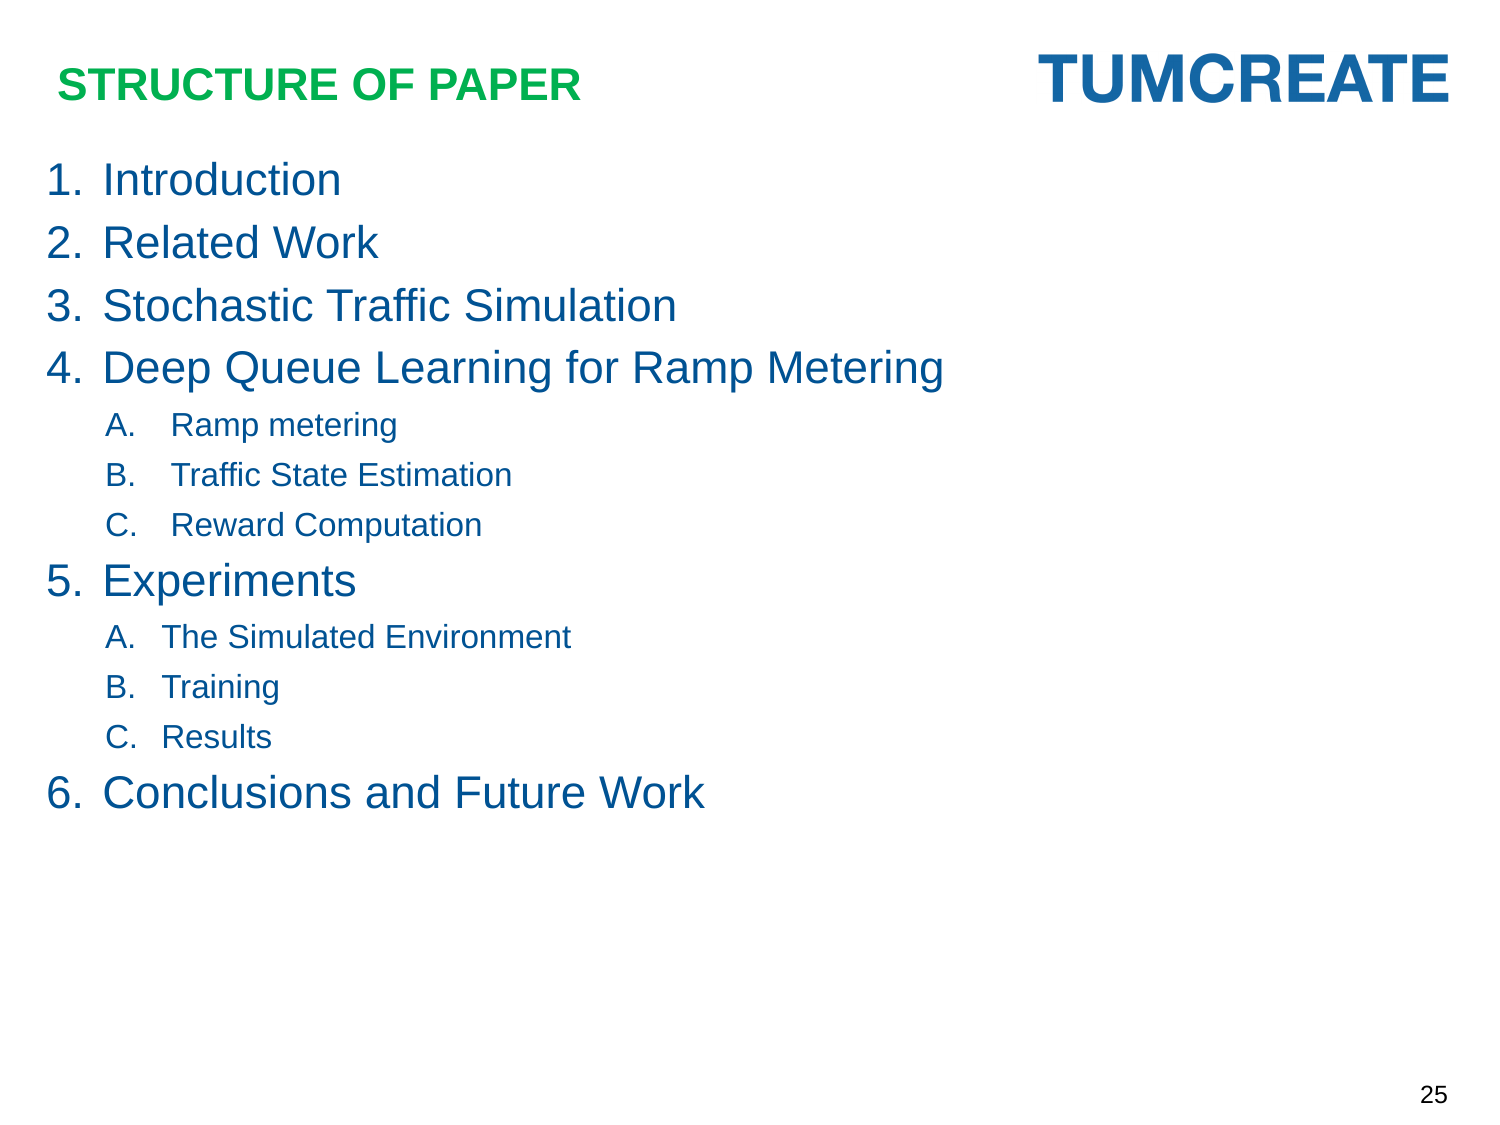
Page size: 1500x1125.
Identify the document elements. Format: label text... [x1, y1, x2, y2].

title STRUCTURE OF PAPER [56, 41, 1454, 101]
list Introduction Related Work Stochastic Traffic Simulation Deep Queue Learning for Ramp Metering Ramp metering Traffic State Estimation Reward Computation Experiments The Simulated Environment Training Results Conclusions and Future Work [45, 141, 1442, 928]
